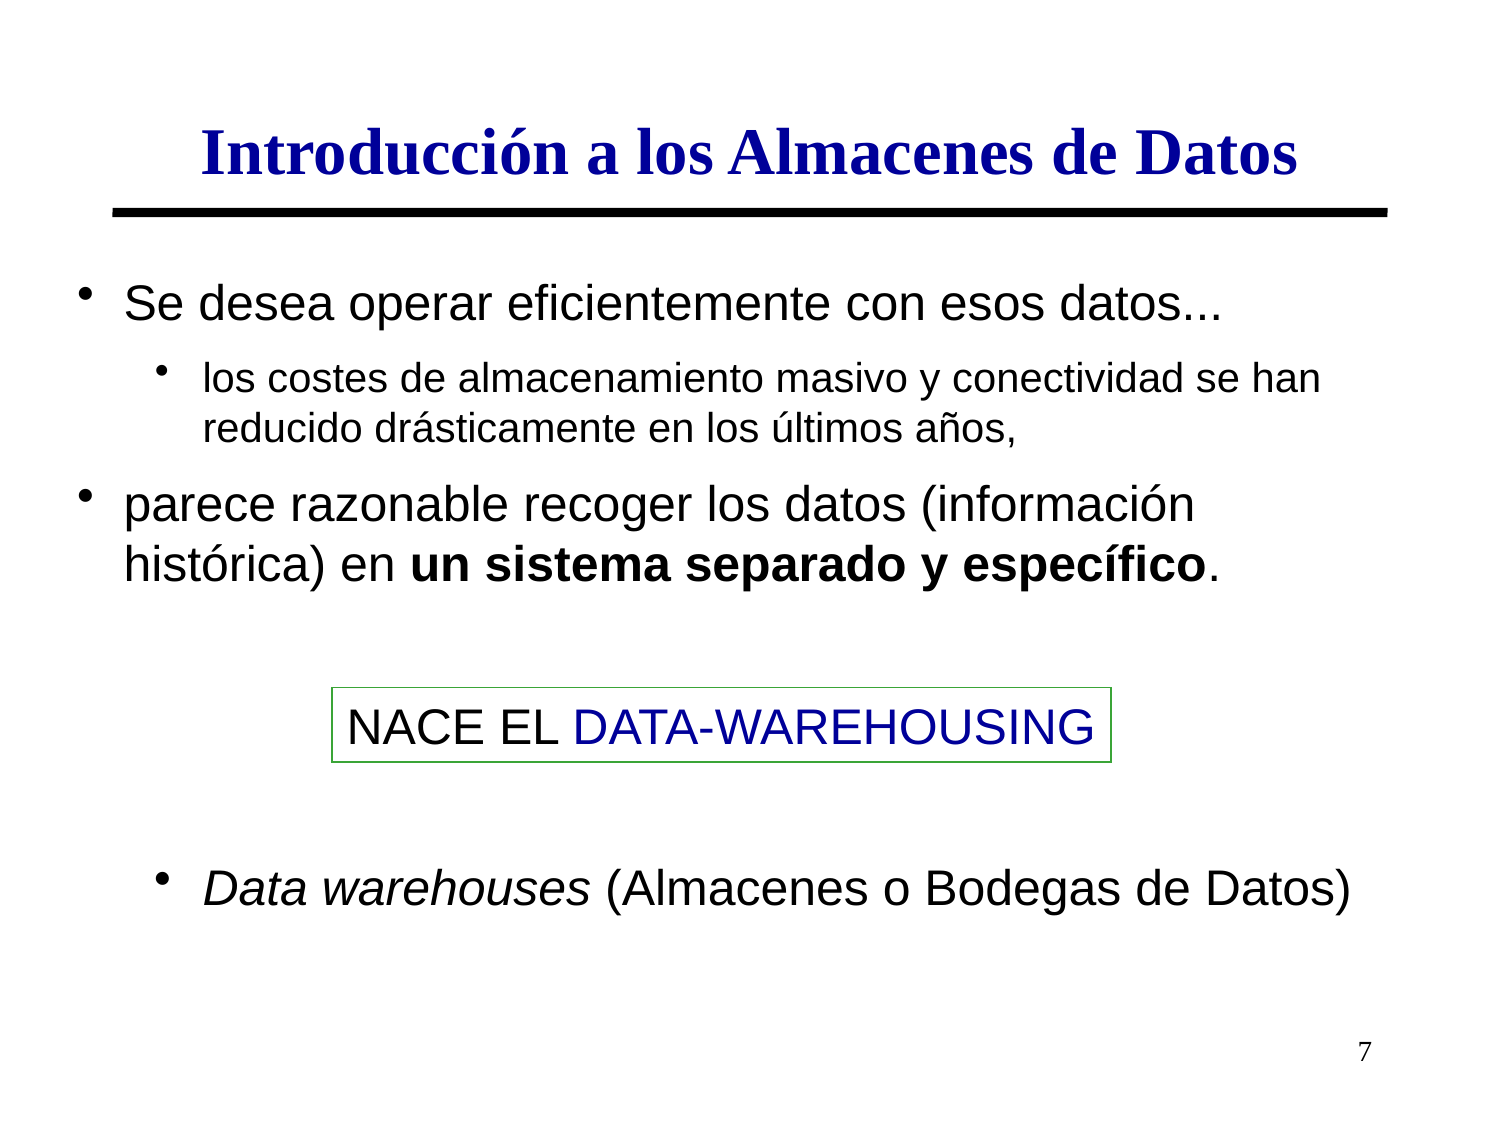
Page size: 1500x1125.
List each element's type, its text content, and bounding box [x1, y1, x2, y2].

title Introducción a los Almacenes de Datos [112, 99, 1388, 262]
slide_number 7 [1074, 1024, 1388, 1101]
text_box NACE EL DATA-WAREHOUSING [331, 687, 1111, 763]
text_box Se desea operar eficientemente con esos datos... los costes de almacenamiento masivo y conectividad se han reducido drásticamente en los últimos años, parece razonable recoger los datos (información histórica) en un sistema separado y específico. Data warehouses (Almacenes o Bodegas de Datos) [62, 262, 1413, 1004]
